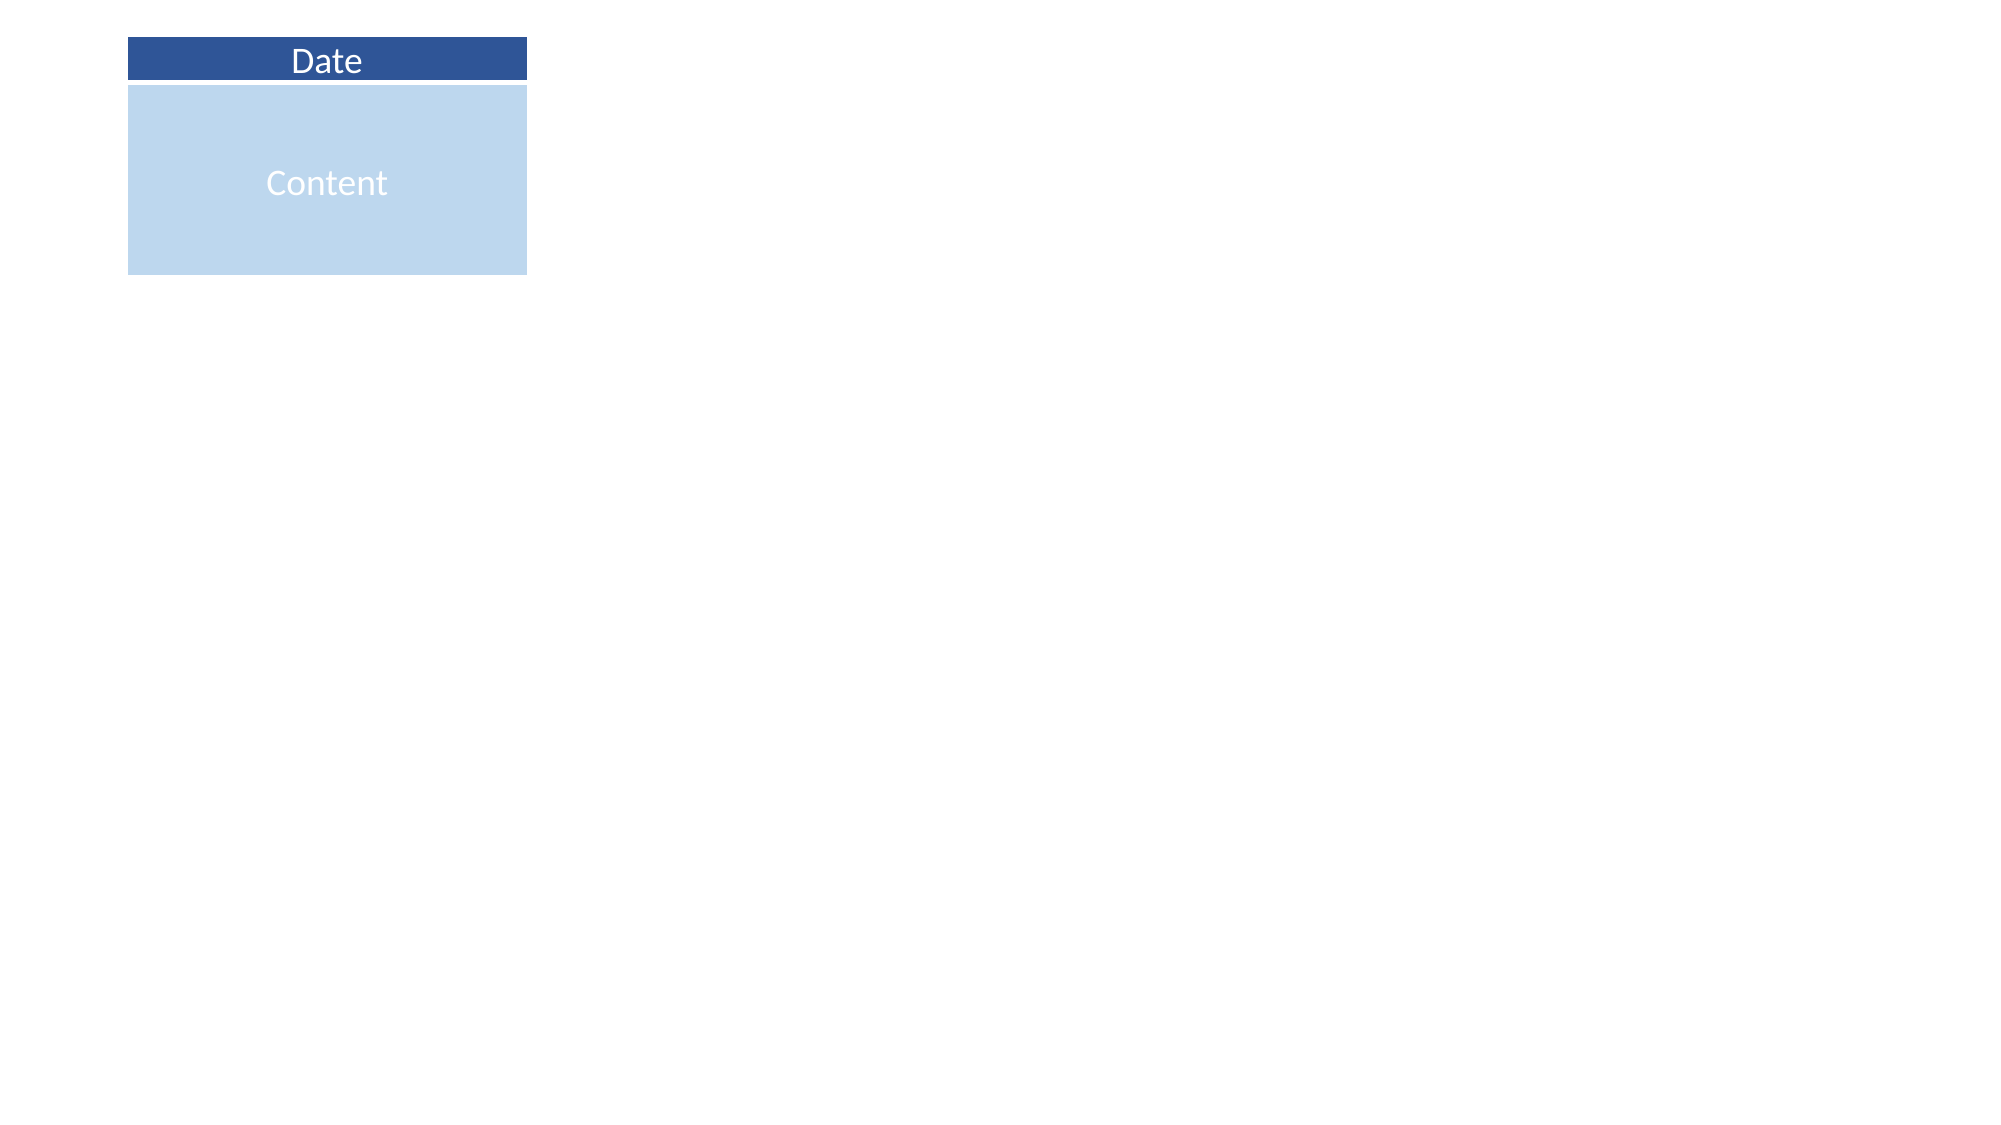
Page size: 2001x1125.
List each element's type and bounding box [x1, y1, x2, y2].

text_box [126, 36, 528, 277]
